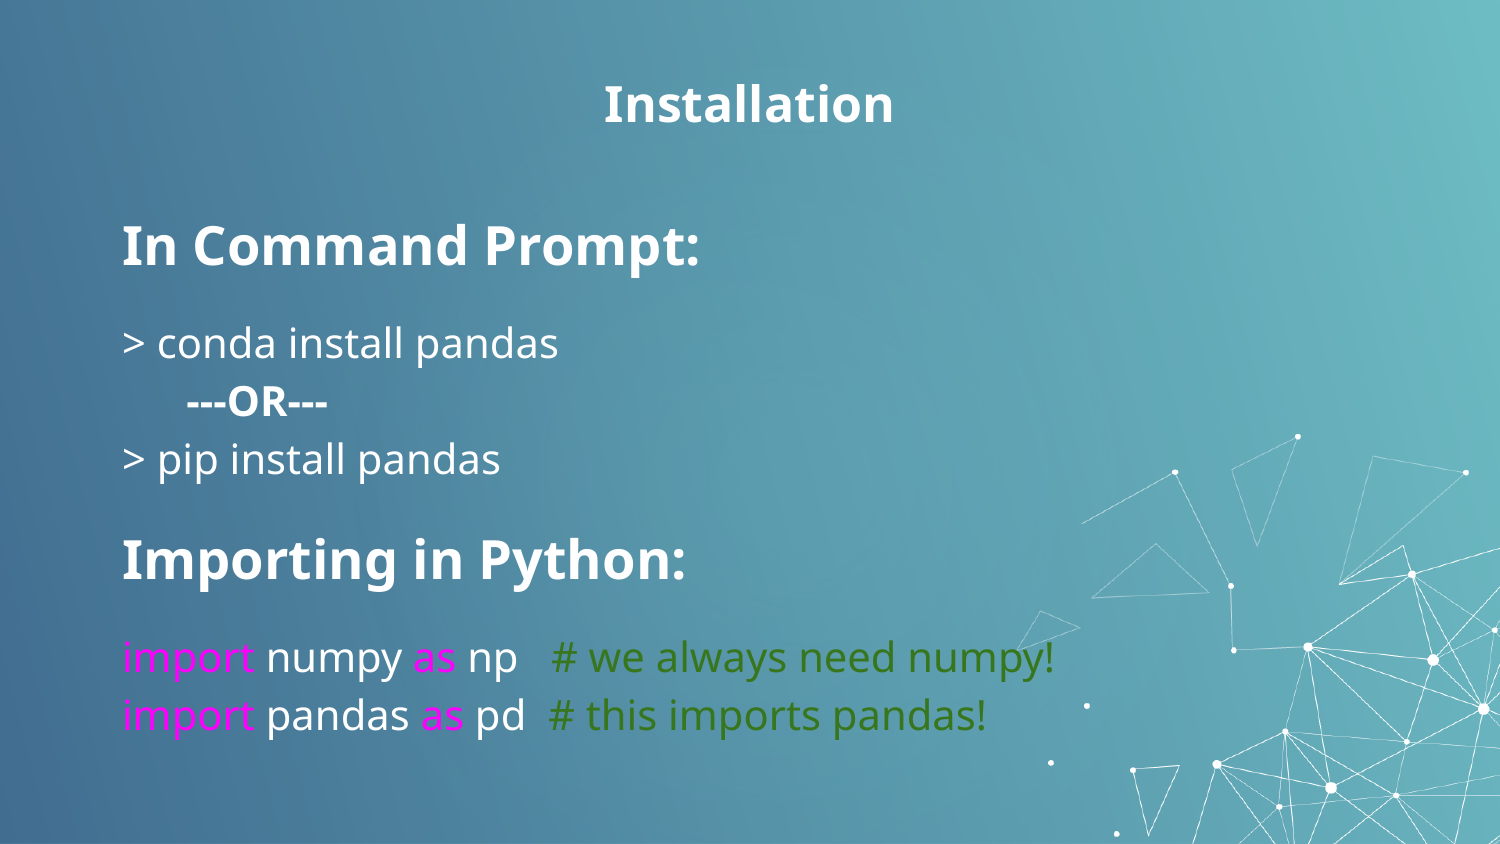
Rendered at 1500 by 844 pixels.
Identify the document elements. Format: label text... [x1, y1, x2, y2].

text_box In Command Prompt: > conda install pandas ---OR--- > pip install pandas Importing in Python: import numpy as np # we always need numpy! import pandas as pd # this imports pandas! [107, 186, 1393, 844]
title Installation [322, 57, 1178, 167]
picture [0, 0, 1500, 844]
